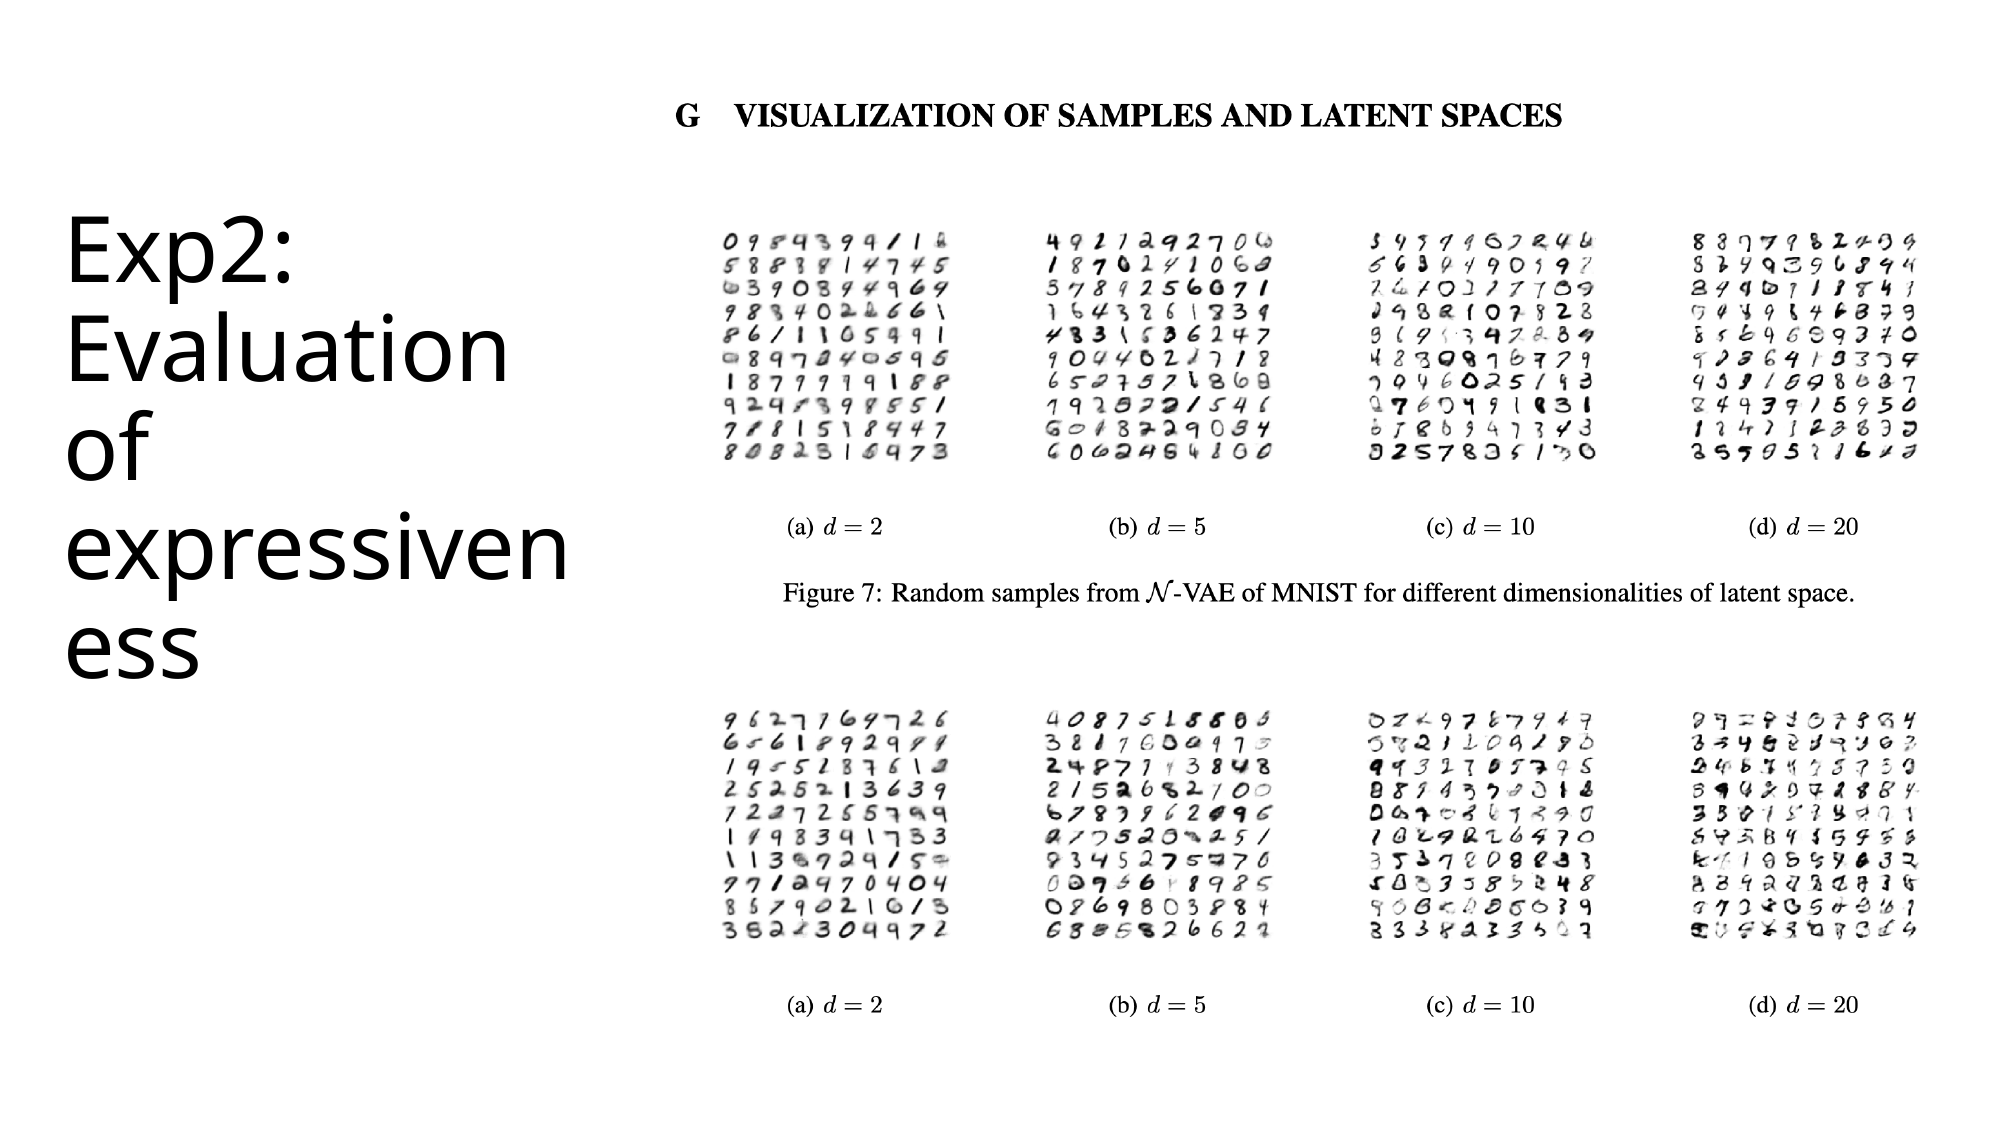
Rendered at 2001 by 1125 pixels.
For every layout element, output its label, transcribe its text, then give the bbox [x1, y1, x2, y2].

title Exp2: Evaluation of expressiveness [48, 92, 624, 810]
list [668, 92, 1952, 1033]
